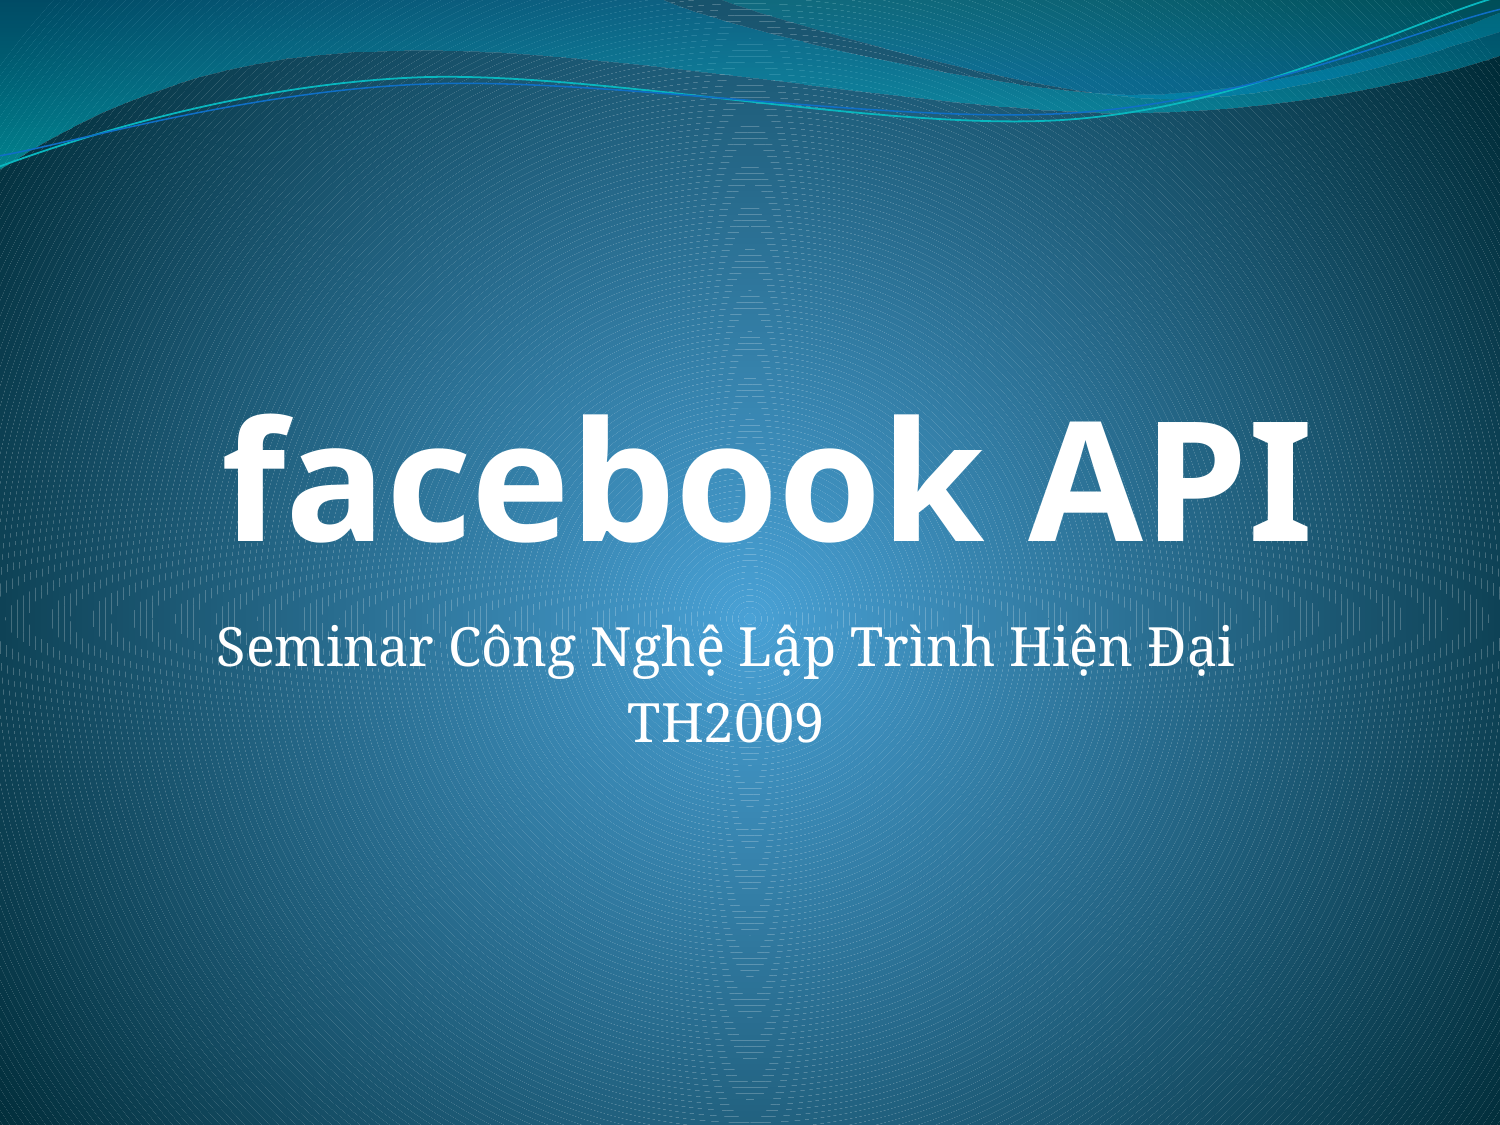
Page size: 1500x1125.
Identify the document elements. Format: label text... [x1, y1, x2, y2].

title facebook API [125, 275, 1413, 575]
subtitle Seminar Công Nghệ Lập Trình Hiện Đại TH2009 [87, 529, 1376, 818]
